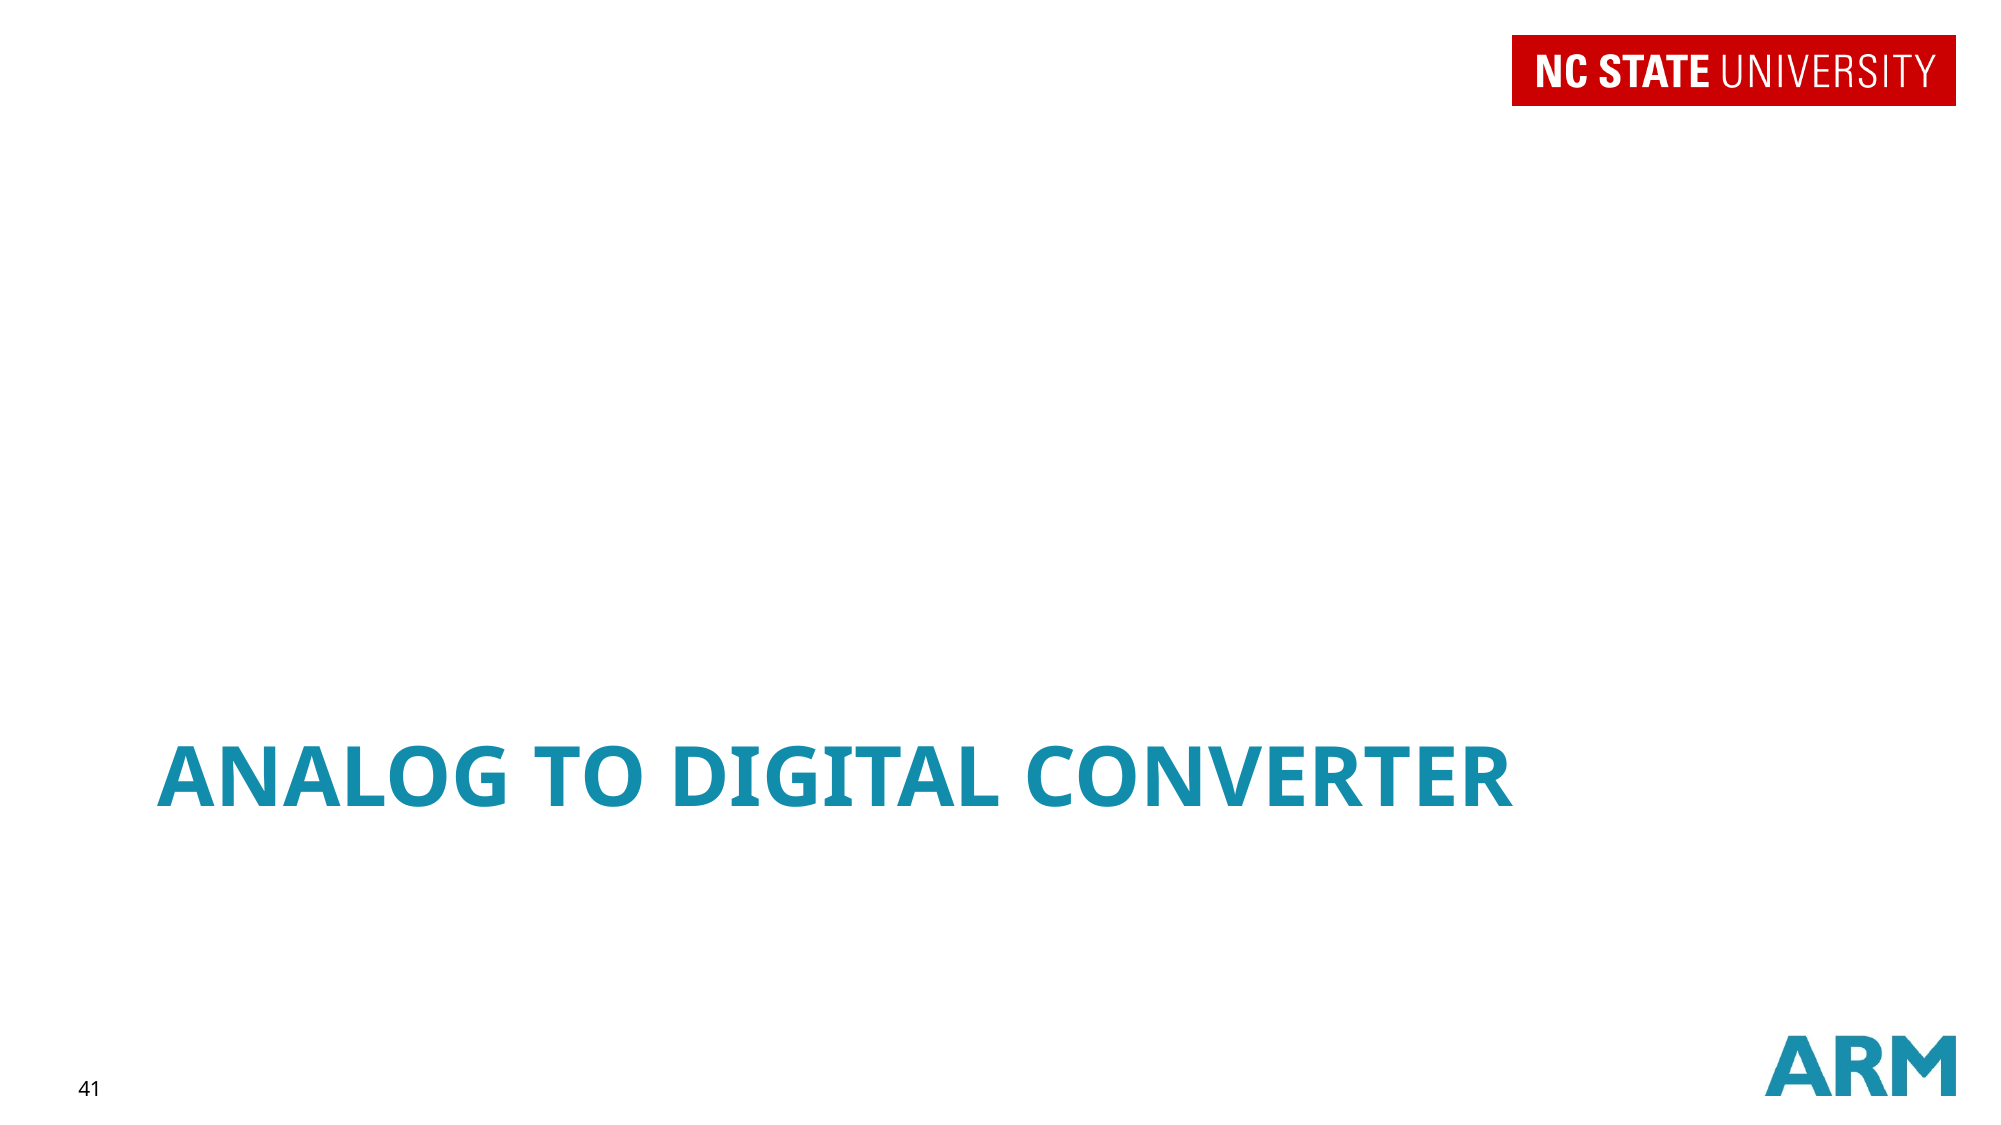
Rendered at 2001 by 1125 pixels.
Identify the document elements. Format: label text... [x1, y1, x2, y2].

picture [1764, 1035, 1956, 1096]
picture [1512, 35, 1956, 106]
title Analog to Digital Converter [157, 722, 1858, 947]
